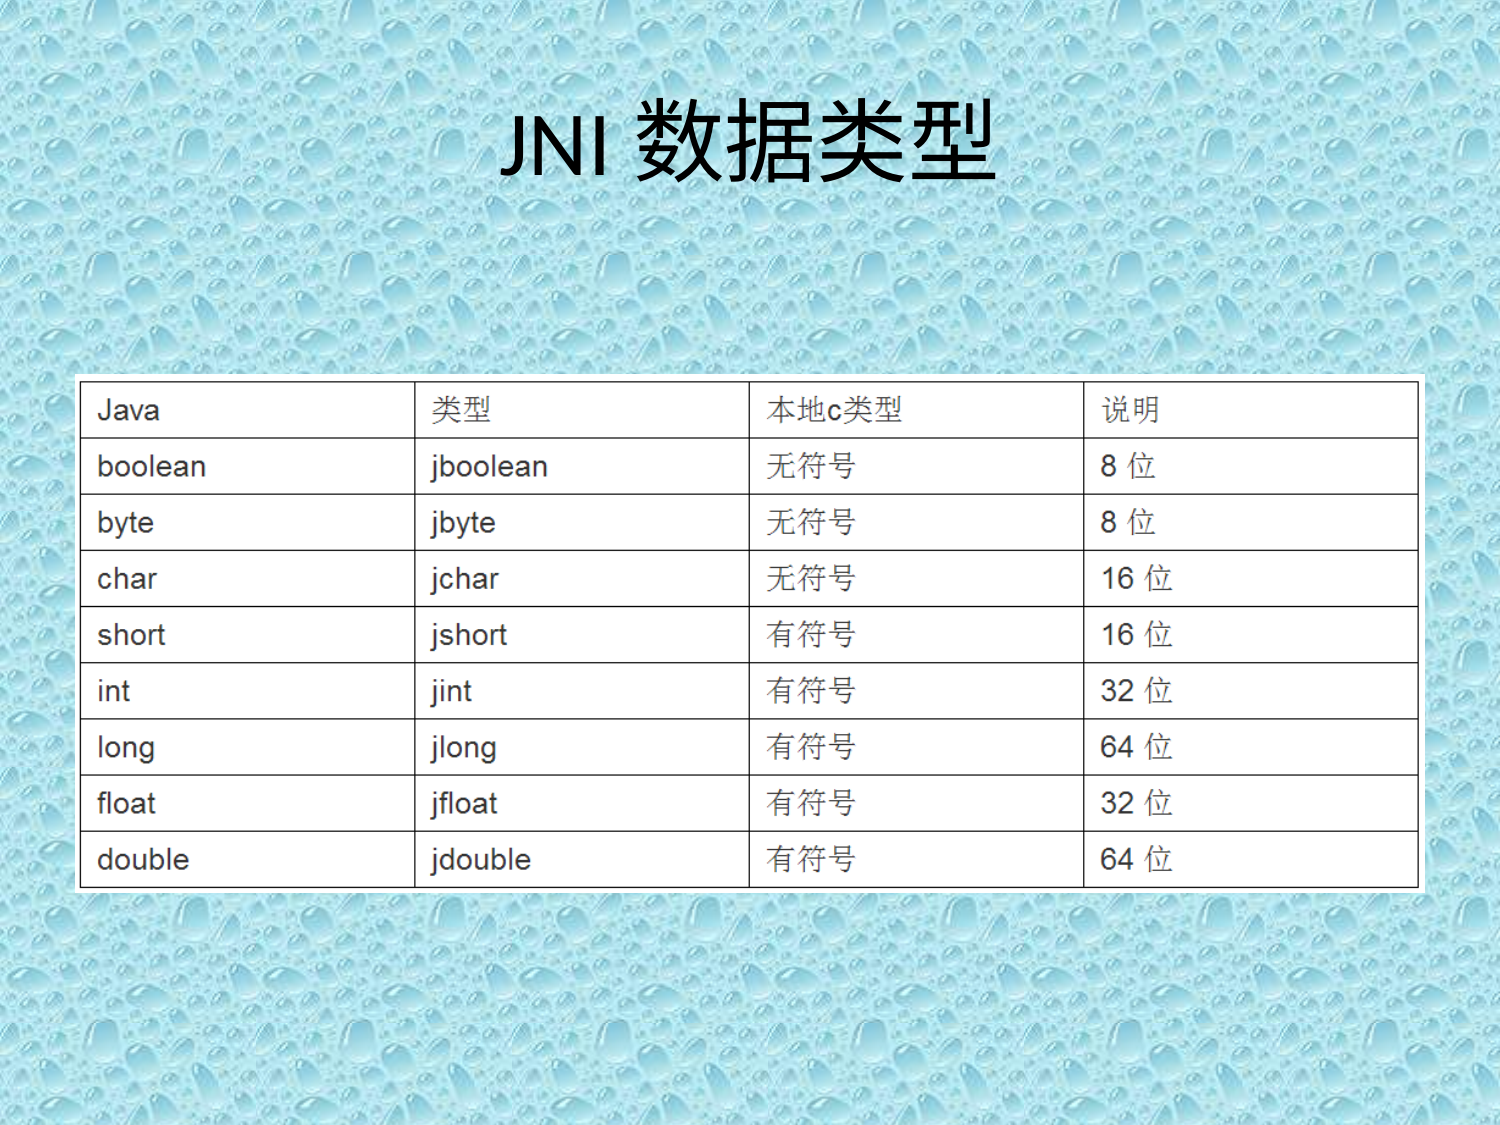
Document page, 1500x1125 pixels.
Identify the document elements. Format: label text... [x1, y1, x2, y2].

title JNI数据类型 [75, 45, 1425, 233]
picture [0, 0, 1500, 1125]
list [74, 374, 1426, 894]
